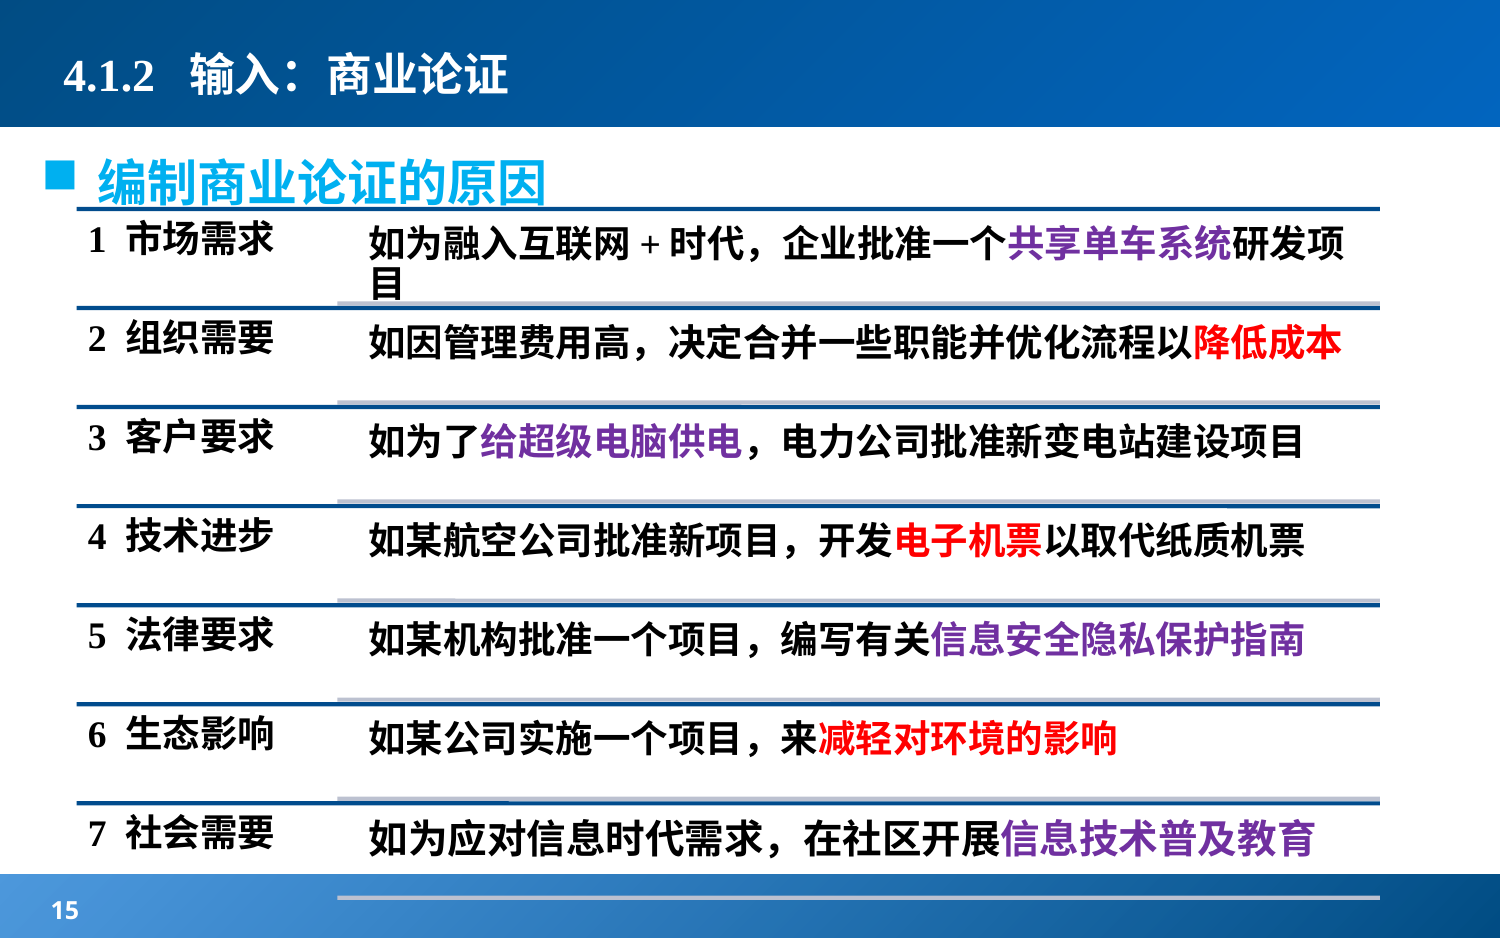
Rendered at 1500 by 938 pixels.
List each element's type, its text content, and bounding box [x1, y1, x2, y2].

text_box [76, 208, 1381, 903]
text_box 编制商业论证的原因 [26, 114, 1500, 700]
title 4.1.2 输入：商业论证 [48, 19, 1005, 114]
